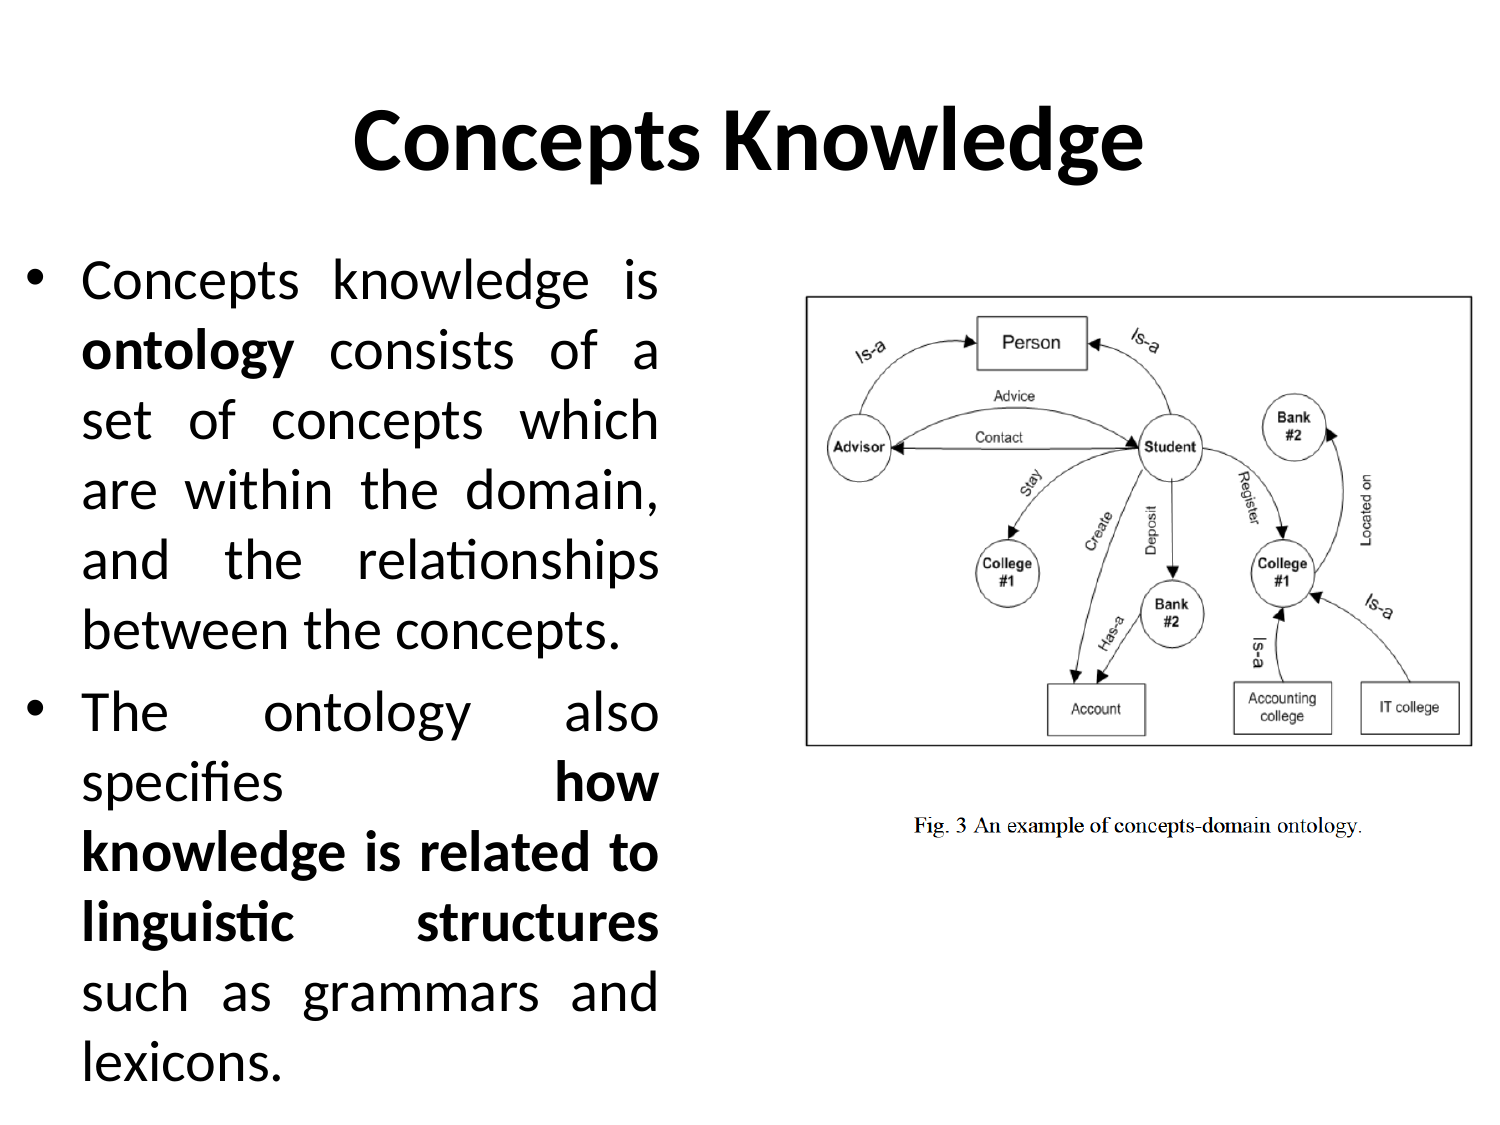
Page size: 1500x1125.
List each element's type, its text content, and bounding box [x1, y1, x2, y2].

picture [749, 262, 1490, 863]
list Concepts knowledge is ontology consists of a set of concepts which are within the domain, and the relationships between the concepts. The ontology also specifies how knowledge is related to linguistic structures such as grammars and lexicons. [10, 233, 676, 984]
title Concepts Knowledge [74, 40, 1426, 229]
